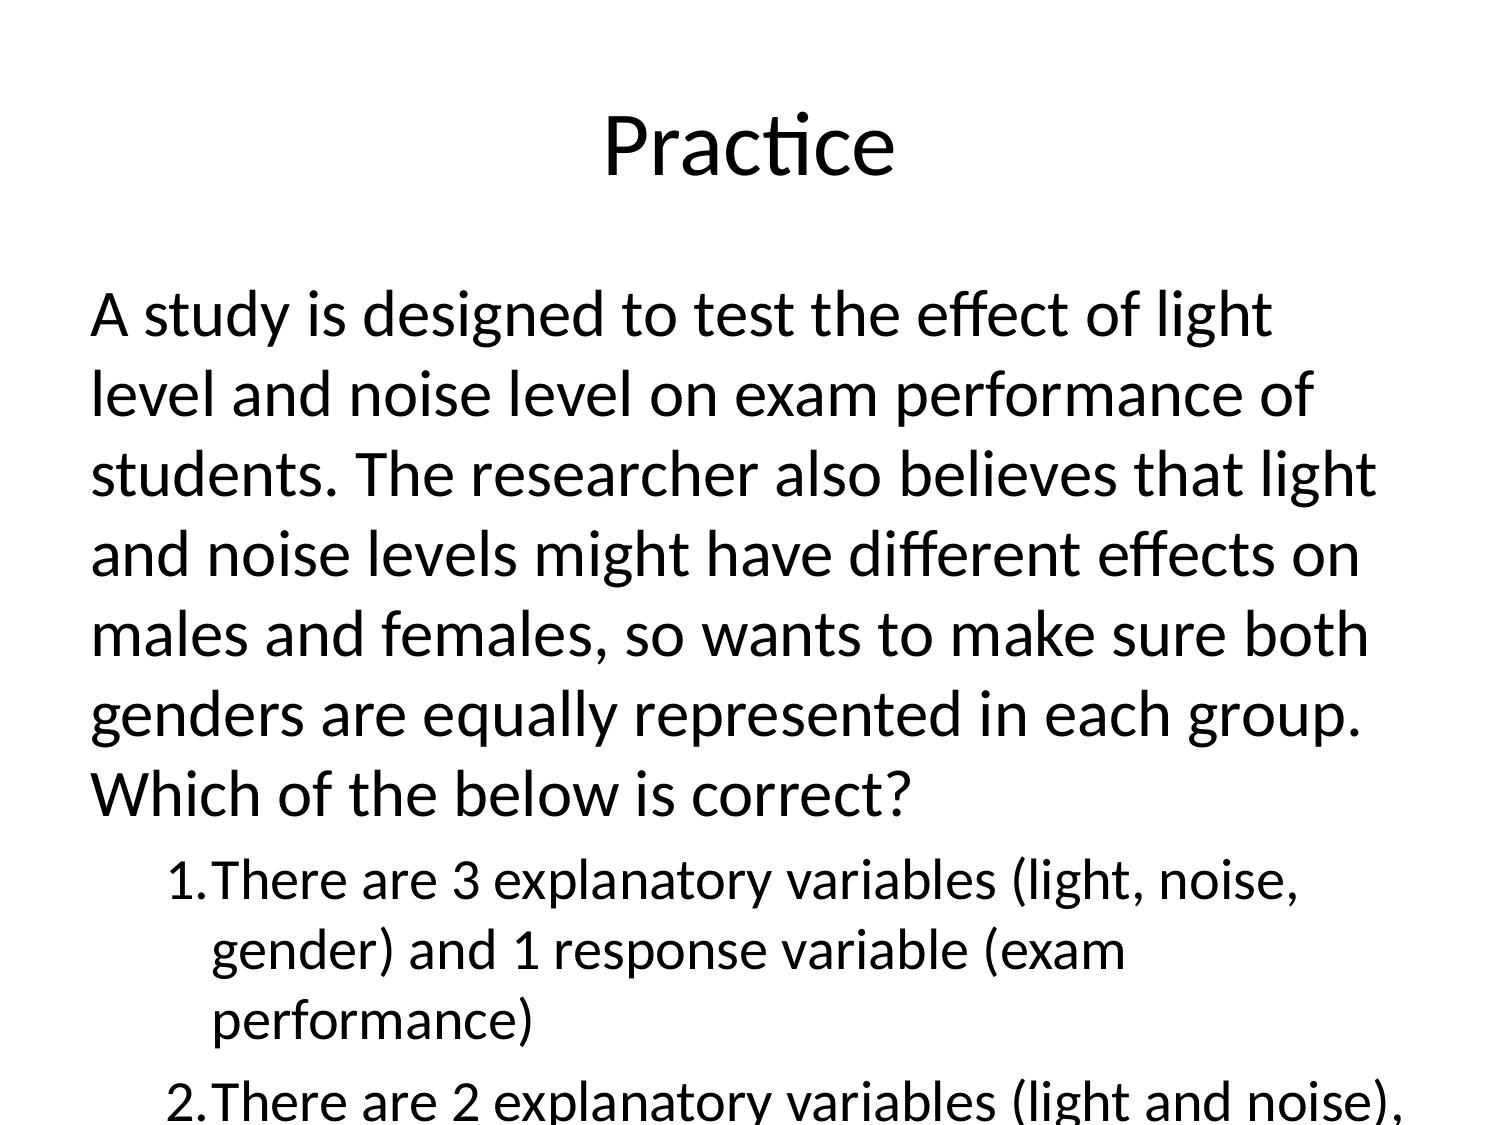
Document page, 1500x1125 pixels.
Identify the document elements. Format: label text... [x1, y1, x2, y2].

title Practice [75, 45, 1425, 233]
list A study is designed to test the effect of light level and noise level on exam performance of students. The researcher also believes that light and noise levels might have different effects on males and females, so wants to make sure both genders are equally represented in each group. Which of the below is correct? There are 3 explanatory variables (light, noise, gender) and 1 response variable (exam performance) There are 2 explanatory variables (light and noise), 1 blocking variable (gender), and 1 response variable (exam performance) There is 1 explanatory variable (gender) and 3 response variables (light, noise, exam performance) There are 2 blocking variables (light and noise), 1 explanatory variable (gender), and 1 response variable (exam performance) [75, 262, 1425, 1005]
